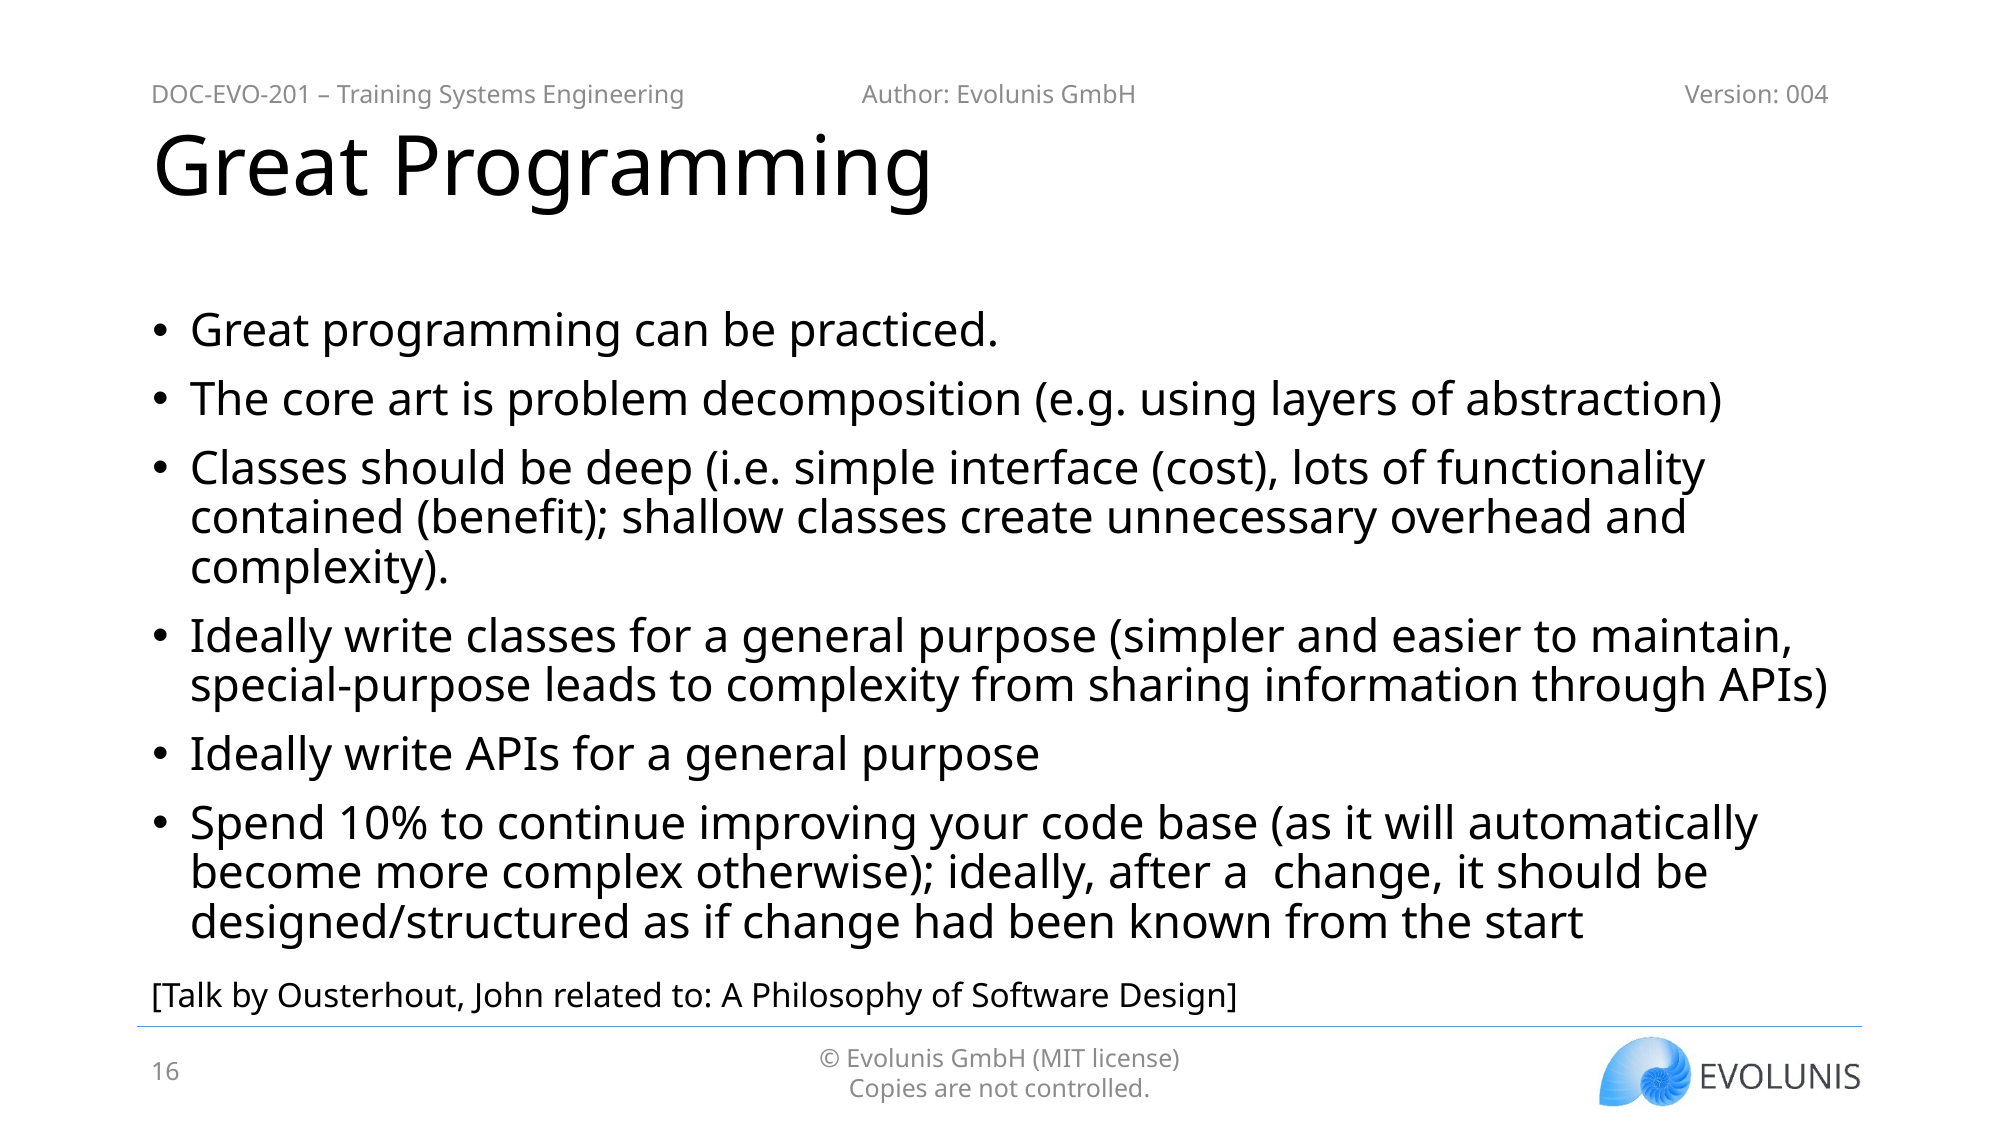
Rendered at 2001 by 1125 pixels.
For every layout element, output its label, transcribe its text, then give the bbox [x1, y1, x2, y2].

slide_number 16 [136, 1042, 587, 1103]
picture [1597, 1034, 1863, 1109]
title Great Programming [137, 59, 1863, 278]
text_box [Talk by Ousterhout, John related to: A Philosophy of Software Design] [136, 967, 1835, 1022]
list Great programming can be practiced. The core art is problem decomposition (e.g. using layers of abstraction) Classes should be deep (i.e. simple interface (cost), lots of functionality contained (benefit); shallow classes create unnecessary overhead and complexity). Ideally write classes for a general purpose (simpler and easier to maintain, special-purpose leads to complexity from sharing information through APIs) Ideally write APIs for a general purpose Spend 10% to continue improving your code base (as it will automatically become more complex otherwise); ideally, after a change, it should be designed/structured as if change had been known from the start [137, 299, 1863, 968]
